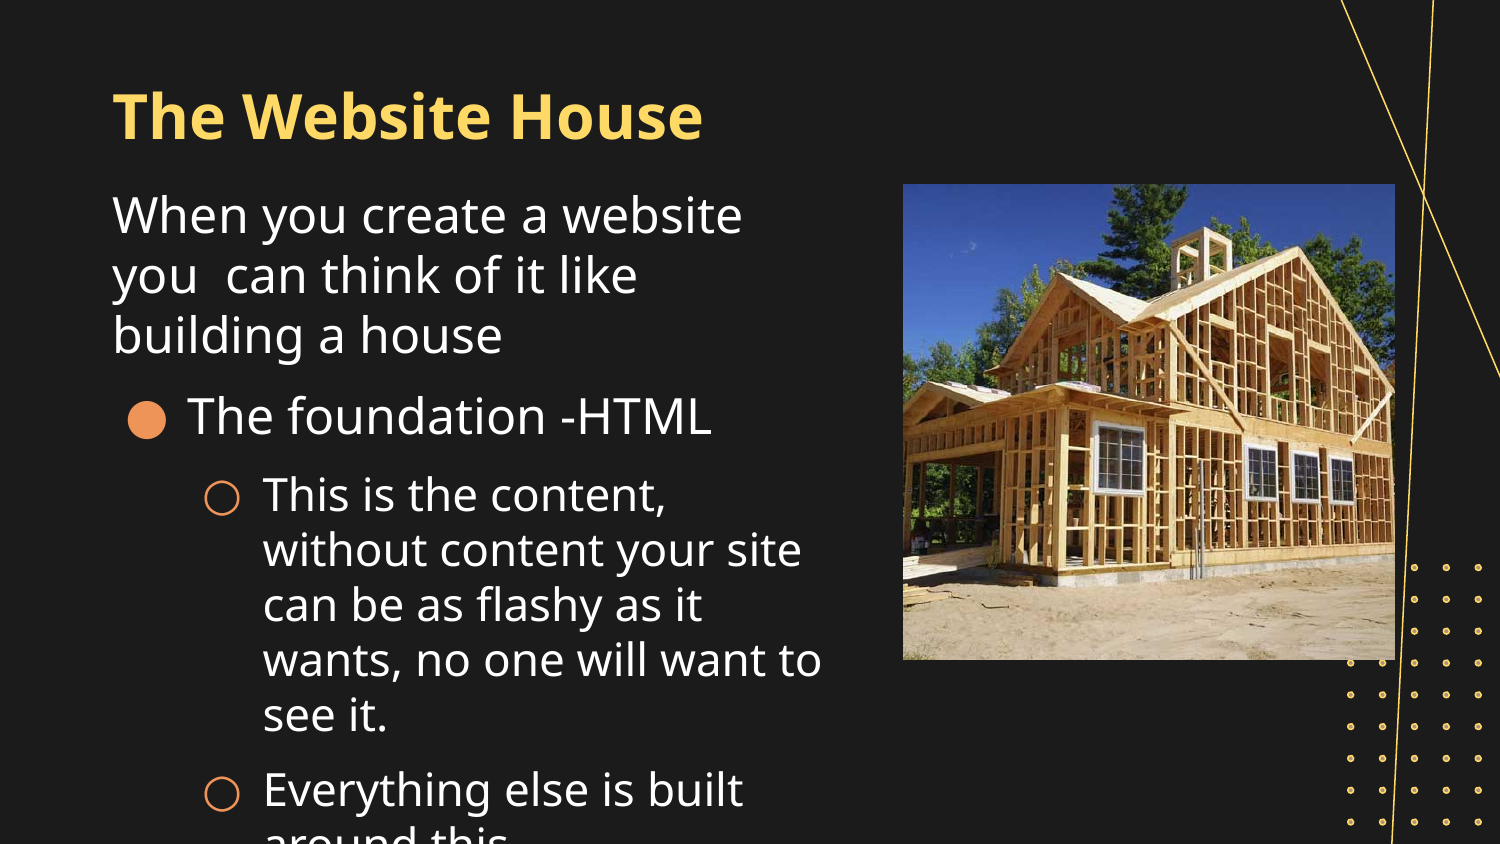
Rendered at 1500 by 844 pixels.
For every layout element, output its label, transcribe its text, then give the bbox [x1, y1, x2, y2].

list When you create a website you can think of it like building a house The foundation -HTML This is the content, without content your site can be as flashy as it wants, no one will want to see it. Everything else is built around this. [97, 168, 844, 807]
picture [903, 184, 1395, 660]
title The Website House [97, 61, 885, 156]
